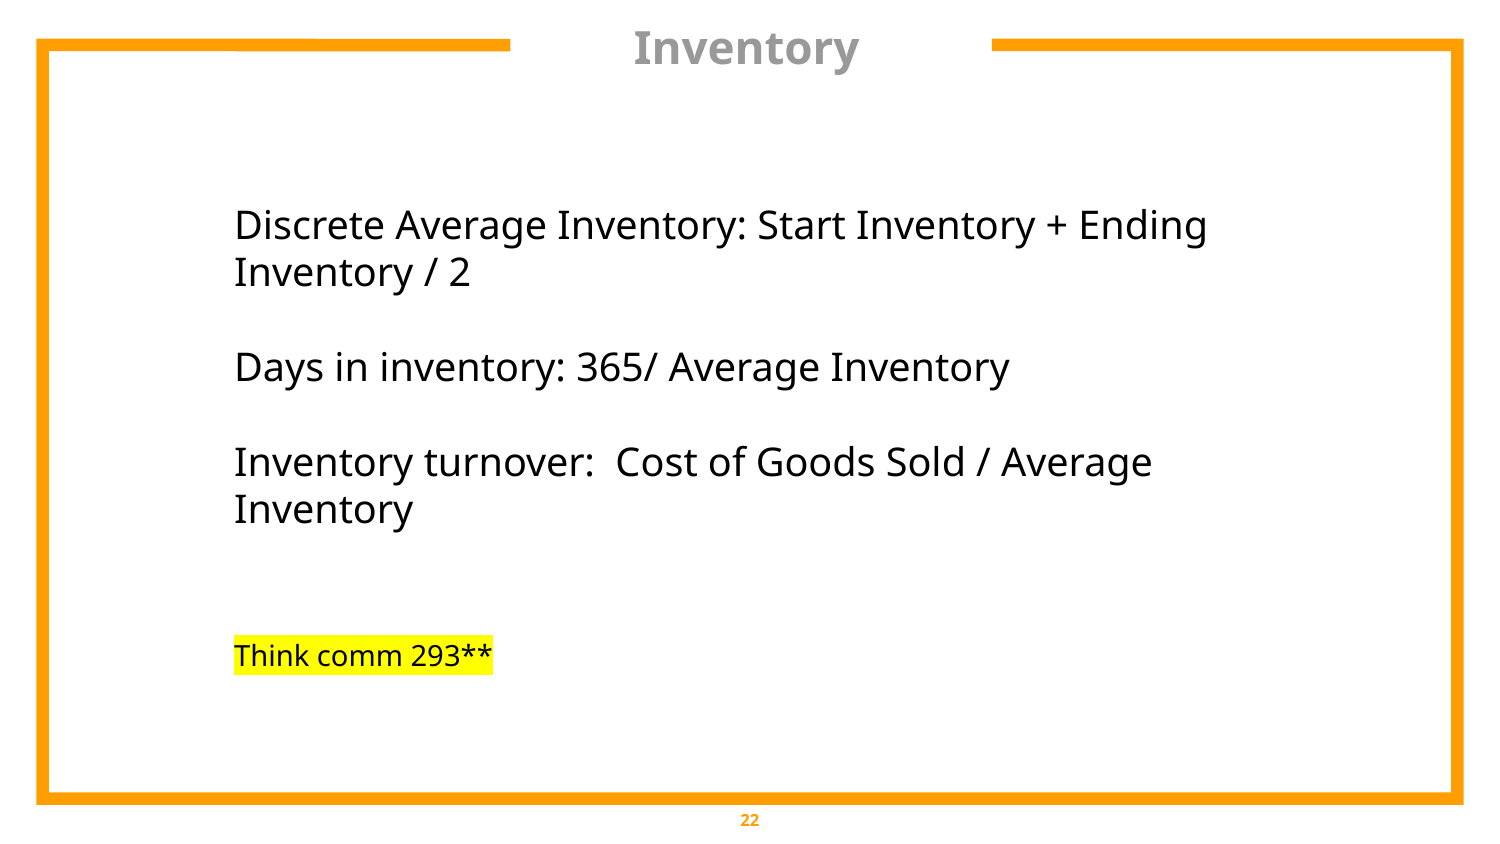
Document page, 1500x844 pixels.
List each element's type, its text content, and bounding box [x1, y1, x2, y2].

text_box Discrete Average Inventory: Start Inventory + Ending Inventory / 2 Days in inventory: 365/ Average Inventory Inventory turnover: Cost of Goods Sold / Average Inventory Think comm 293** [219, 184, 1320, 687]
title Inventory [531, 16, 969, 76]
slide_number ‹#› [0, 798, 1500, 844]
